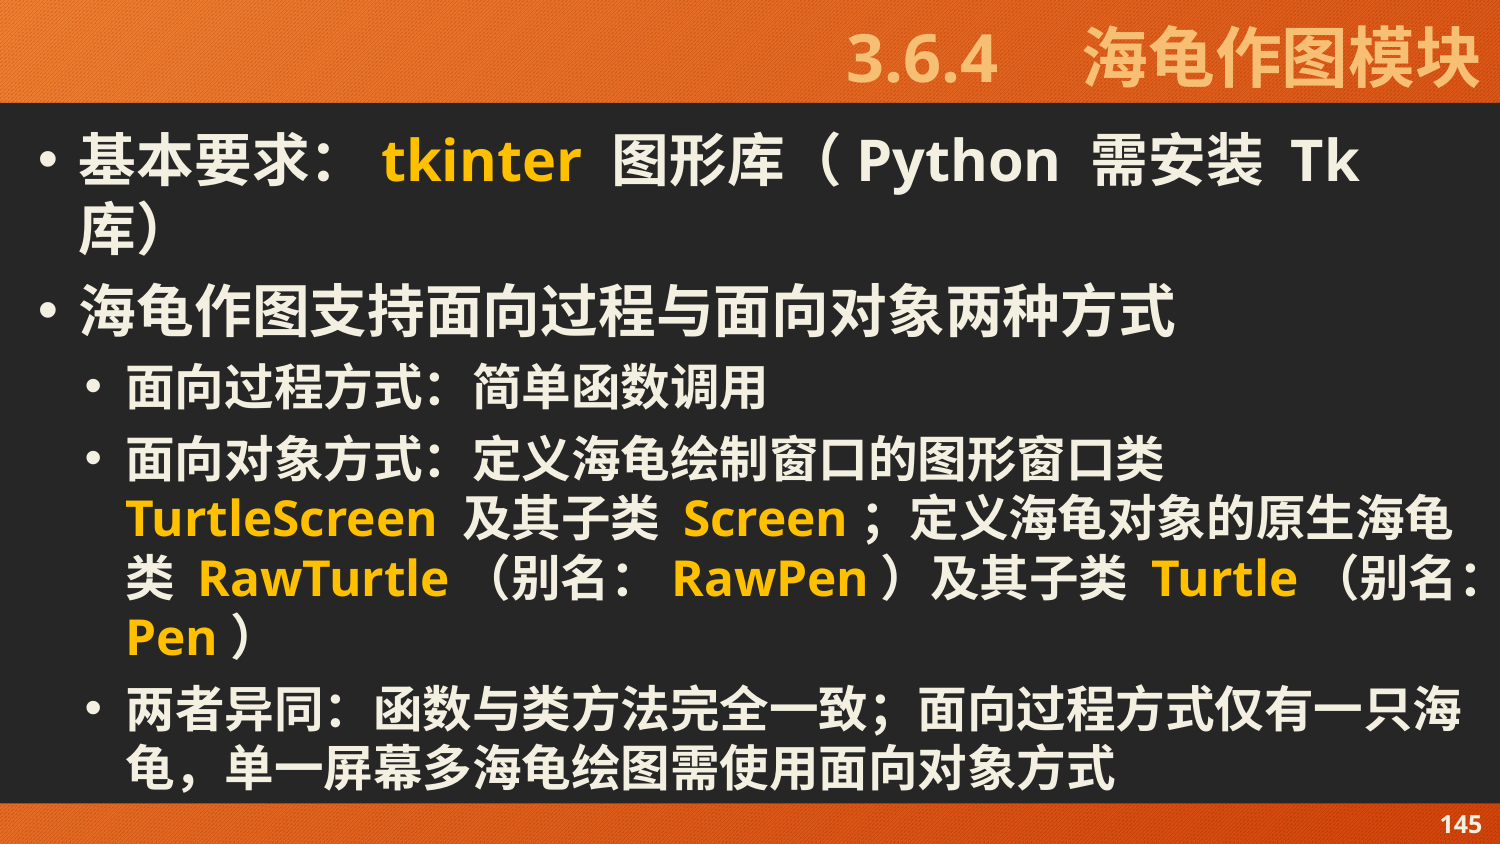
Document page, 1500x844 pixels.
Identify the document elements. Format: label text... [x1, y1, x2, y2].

slide_number 145 [1346, 809, 1489, 843]
list 基本要求：tkinter 图形库（Python 需安装 Tk 库） 海龟作图支持面向过程与面向对象两种方式 面向过程方式：简单函数调用 面向对象方式：定义海龟绘制窗口的图形窗口类 TurtleScreen 及其子类 Screen；定义海龟对象的原生海龟类 RawTurtle（别名：RawPen）及其子类 Turtle（别名：Pen） 两者异同：函数与类方法完全一致；面向过程方式仅有一只海龟，单一屏幕多海龟绘图需使用面向对象方式 [31, 118, 1491, 804]
title 3.6.4 海龟作图模块 [12, 0, 1489, 112]
